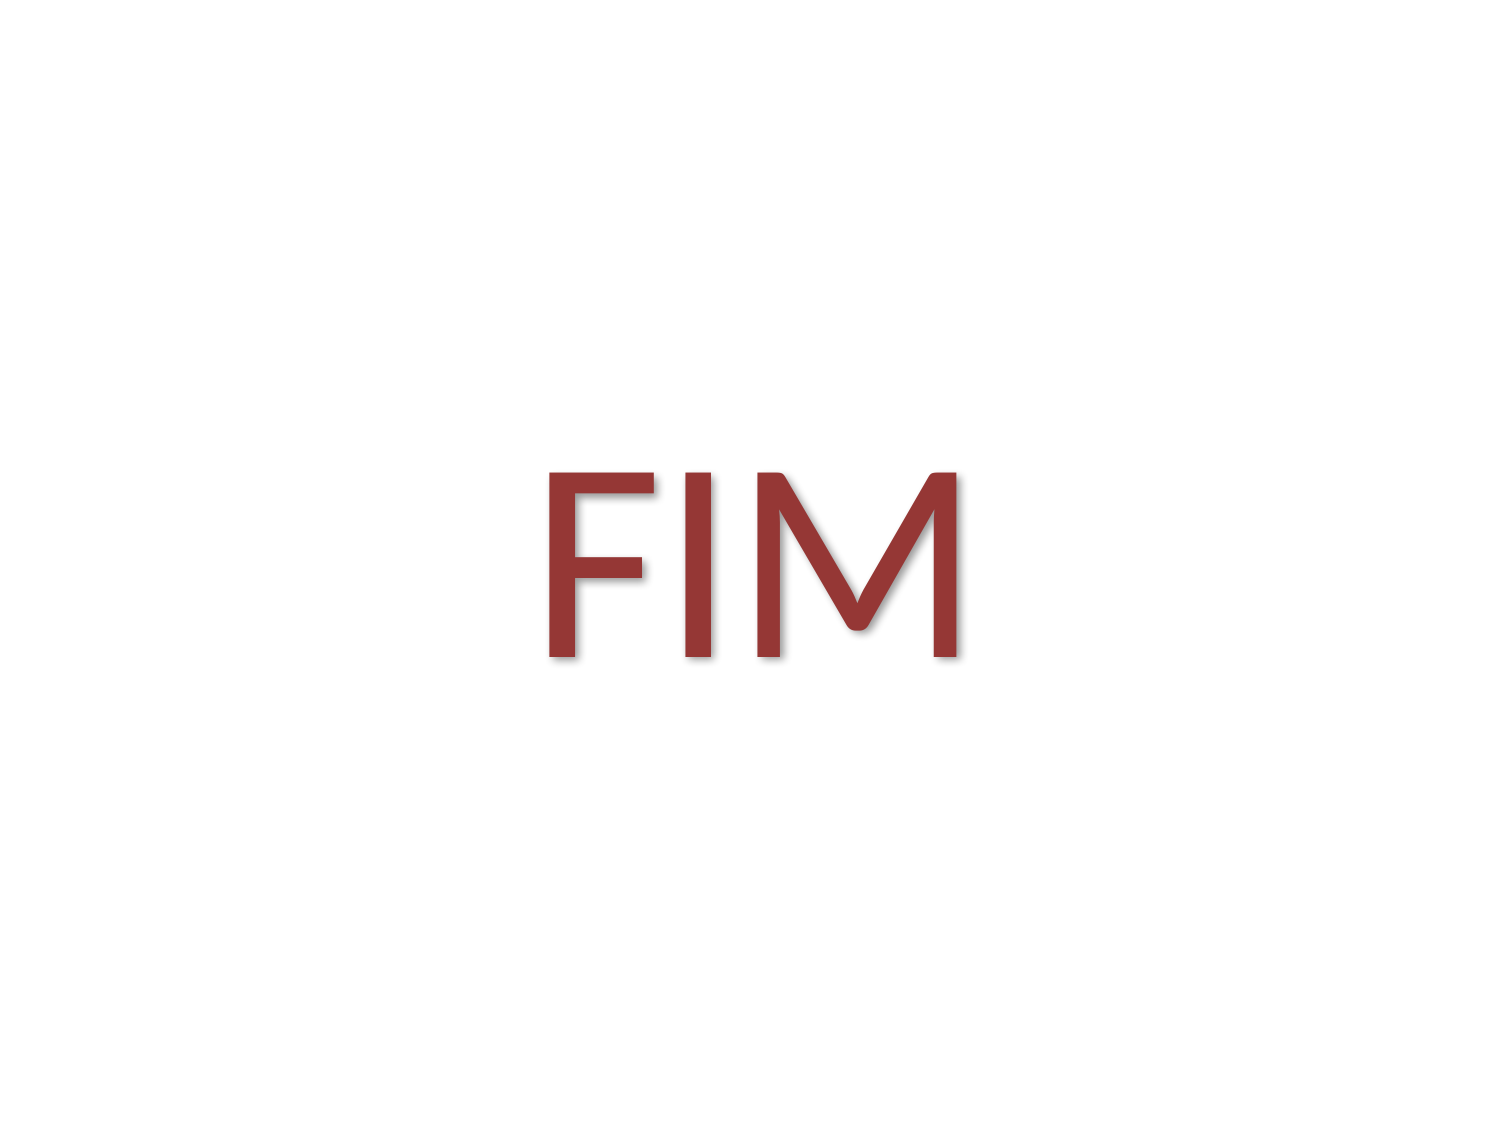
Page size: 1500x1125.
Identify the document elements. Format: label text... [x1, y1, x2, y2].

list FIM [118, 476, 1394, 723]
